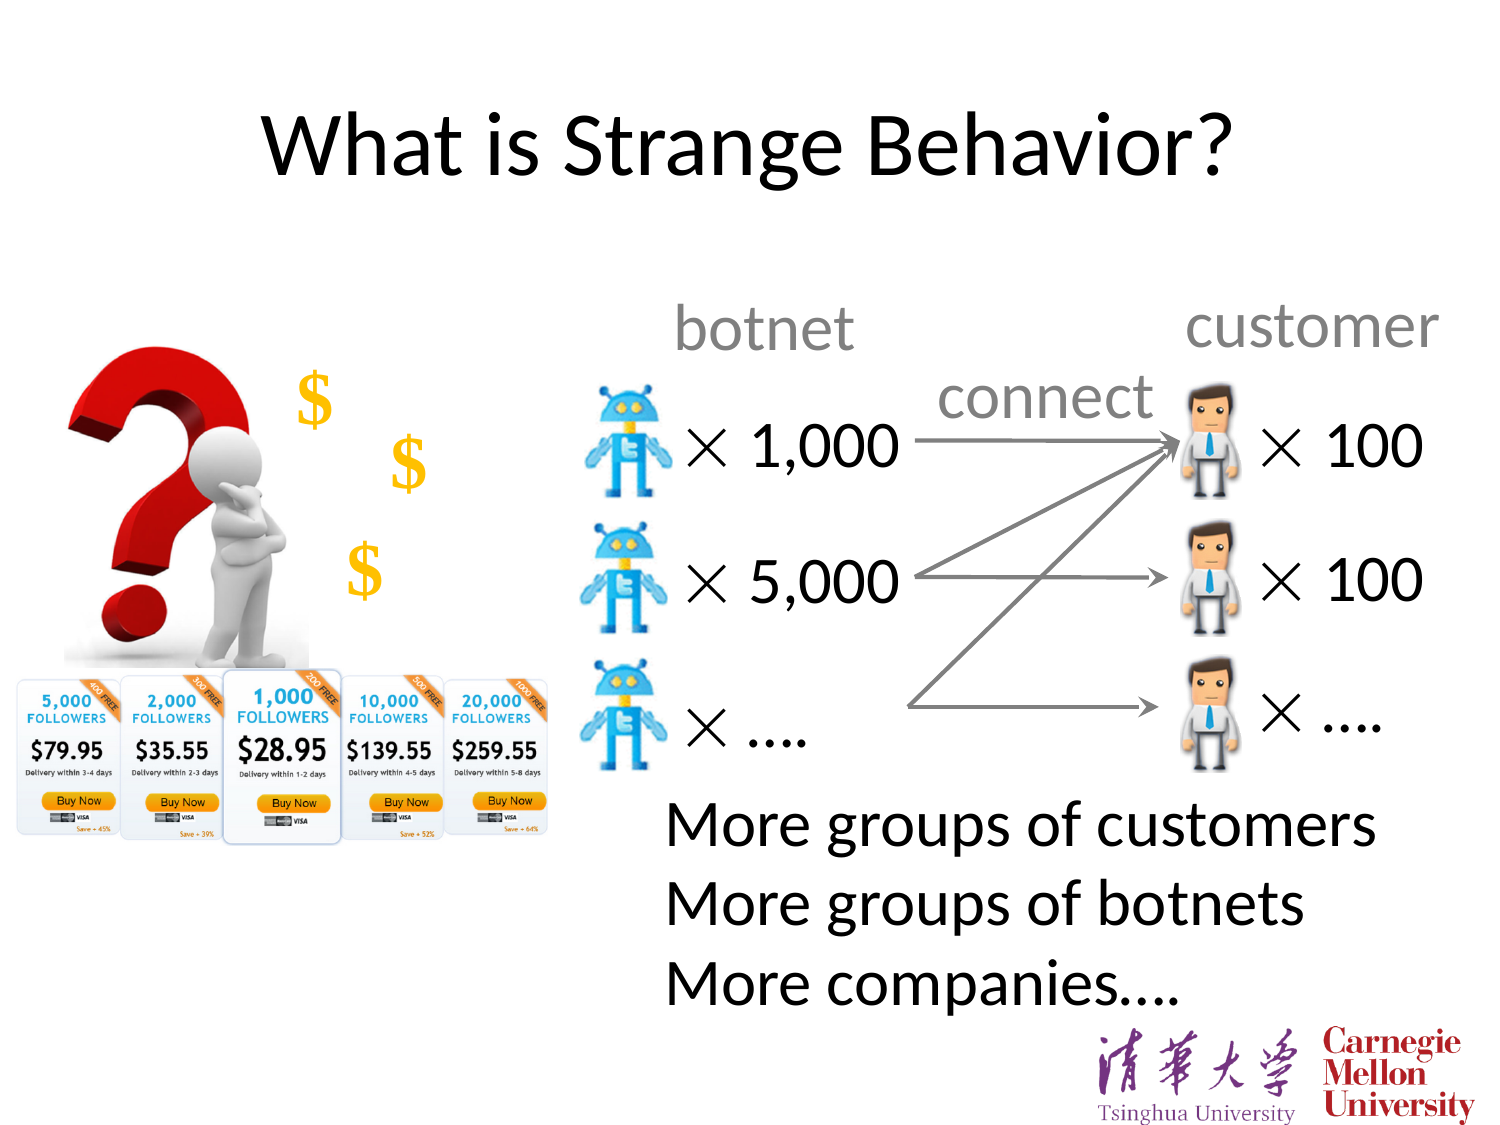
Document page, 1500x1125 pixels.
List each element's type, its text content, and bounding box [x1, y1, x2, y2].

picture [1180, 653, 1242, 773]
text_box connect [923, 344, 1170, 438]
text_box  …. [671, 673, 826, 768]
picture [579, 518, 668, 637]
picture [15, 345, 549, 847]
text_box $ [375, 406, 443, 512]
title What is Strange Behavior? [75, 45, 1425, 233]
picture [579, 655, 668, 774]
text_box botnet [658, 276, 871, 372]
text_box  …. [1246, 658, 1401, 754]
text_box  100 [1247, 526, 1440, 622]
text_box  5,000 [671, 529, 902, 625]
picture [584, 381, 673, 501]
text_box $ [331, 513, 399, 619]
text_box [907, 440, 1181, 708]
picture [1323, 1026, 1476, 1125]
picture [1096, 1026, 1299, 1125]
picture [1181, 518, 1242, 637]
text_box customer [1170, 273, 1456, 369]
text_box  100 [1247, 393, 1440, 488]
text_box $ [282, 342, 350, 447]
picture [1179, 381, 1242, 501]
text_box  1,000 [678, 393, 915, 488]
text_box More groups of customers More groups of botnets More companies…. [649, 771, 1393, 1027]
